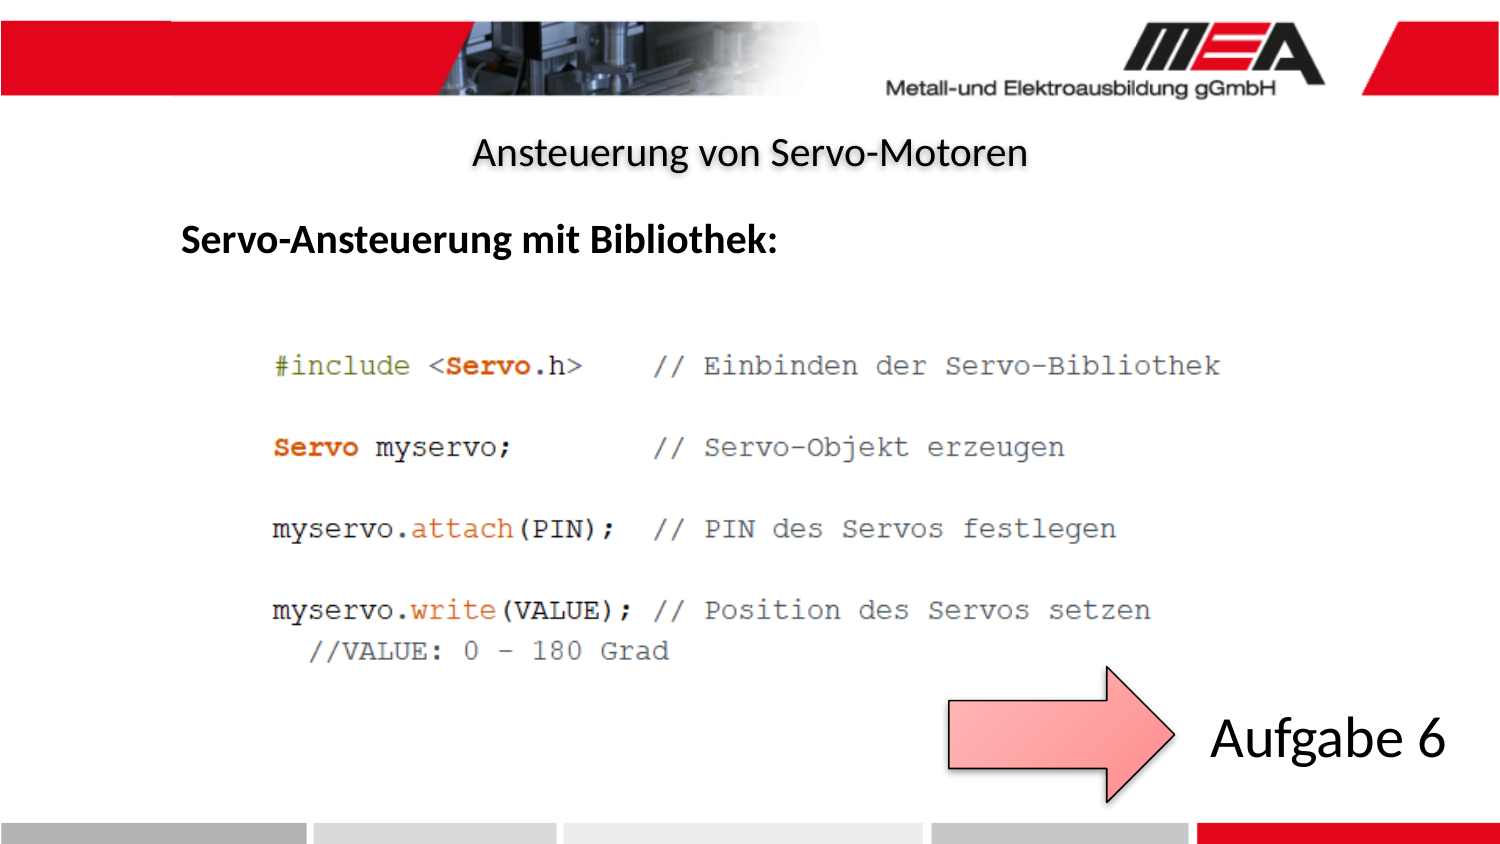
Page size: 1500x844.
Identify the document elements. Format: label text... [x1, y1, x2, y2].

picture [0, 20, 1500, 104]
text_box Servo-Ansteuerung mit Bibliothek: [169, 206, 821, 268]
picture [0, 822, 1500, 844]
text_box [948, 693, 1175, 803]
text_box Aufgabe 6 [1151, 675, 1500, 794]
text_box Ansteuerung von Servo-Motoren [300, 116, 1201, 183]
picture [264, 345, 1236, 686]
